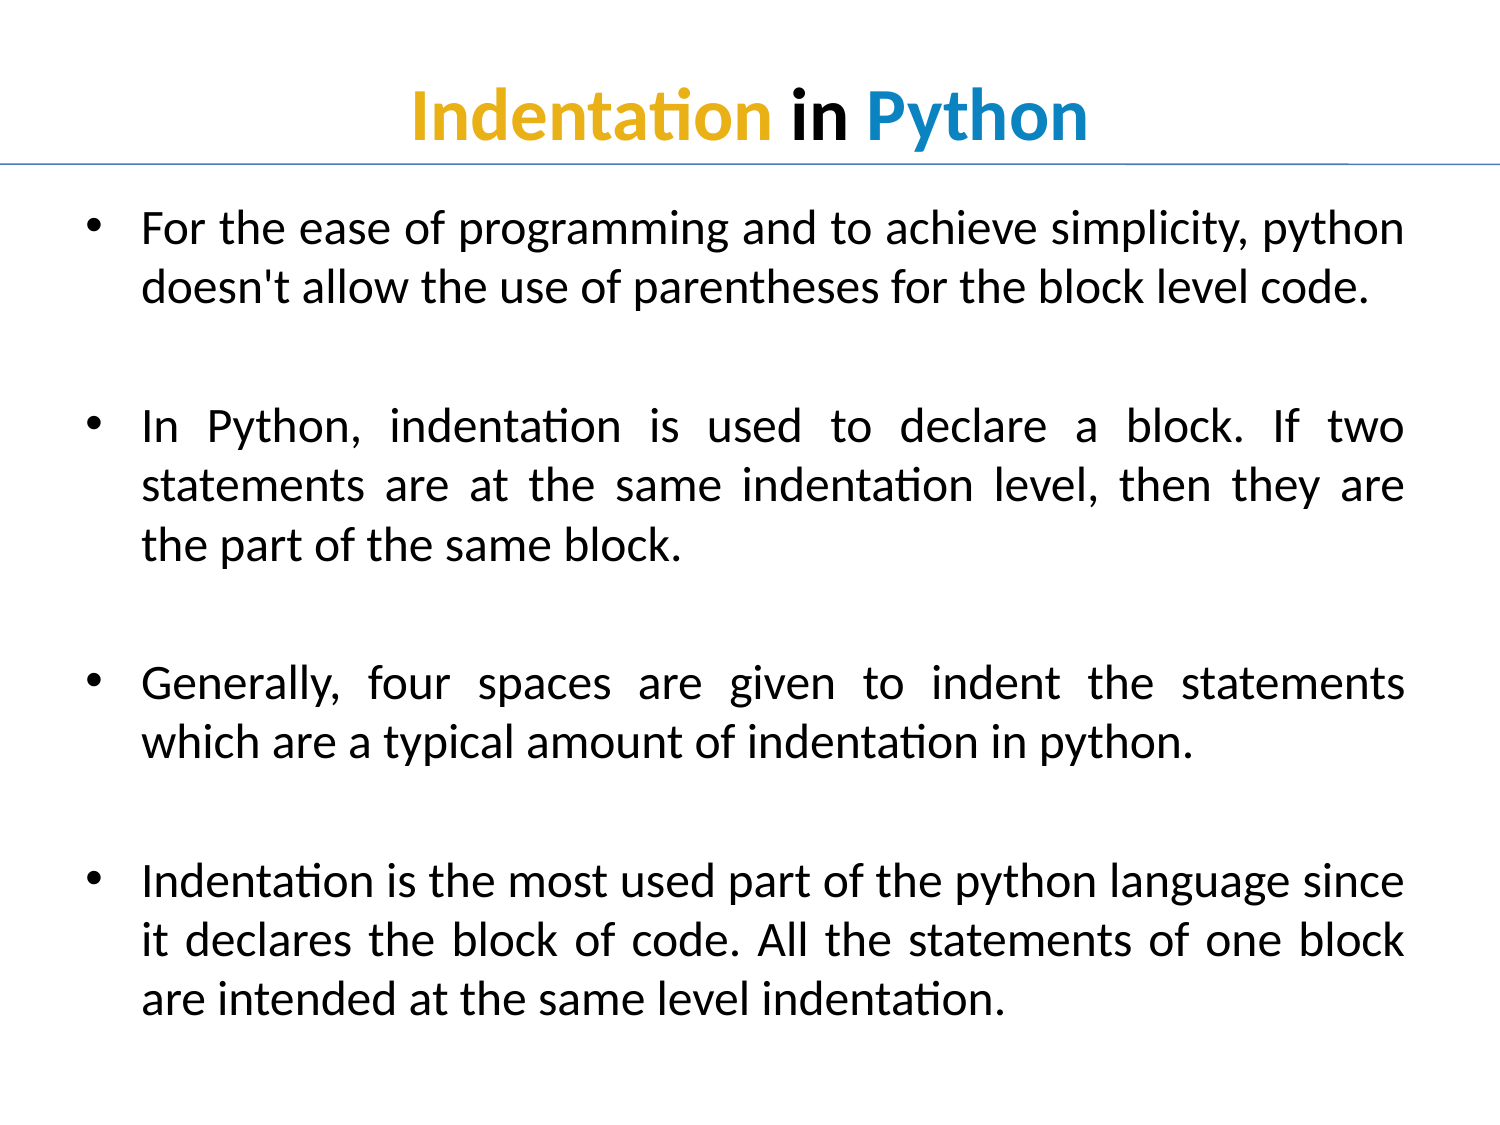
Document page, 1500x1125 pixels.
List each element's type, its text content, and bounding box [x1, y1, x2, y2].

list For the ease of programming and to achieve simplicity, python doesn't allow the use of parentheses for the block level code. In Python, indentation is used to declare a block. If two statements are at the same indentation level, then they are the part of the same block. Generally, four spaces are given to indent the statements which are a typical amount of indentation in python. Indentation is the most used part of the python language since it declares the block of code. All the statements of one block are intended at the same level indentation. [70, 187, 1421, 1067]
title Indentation in Python [75, 45, 1425, 162]
